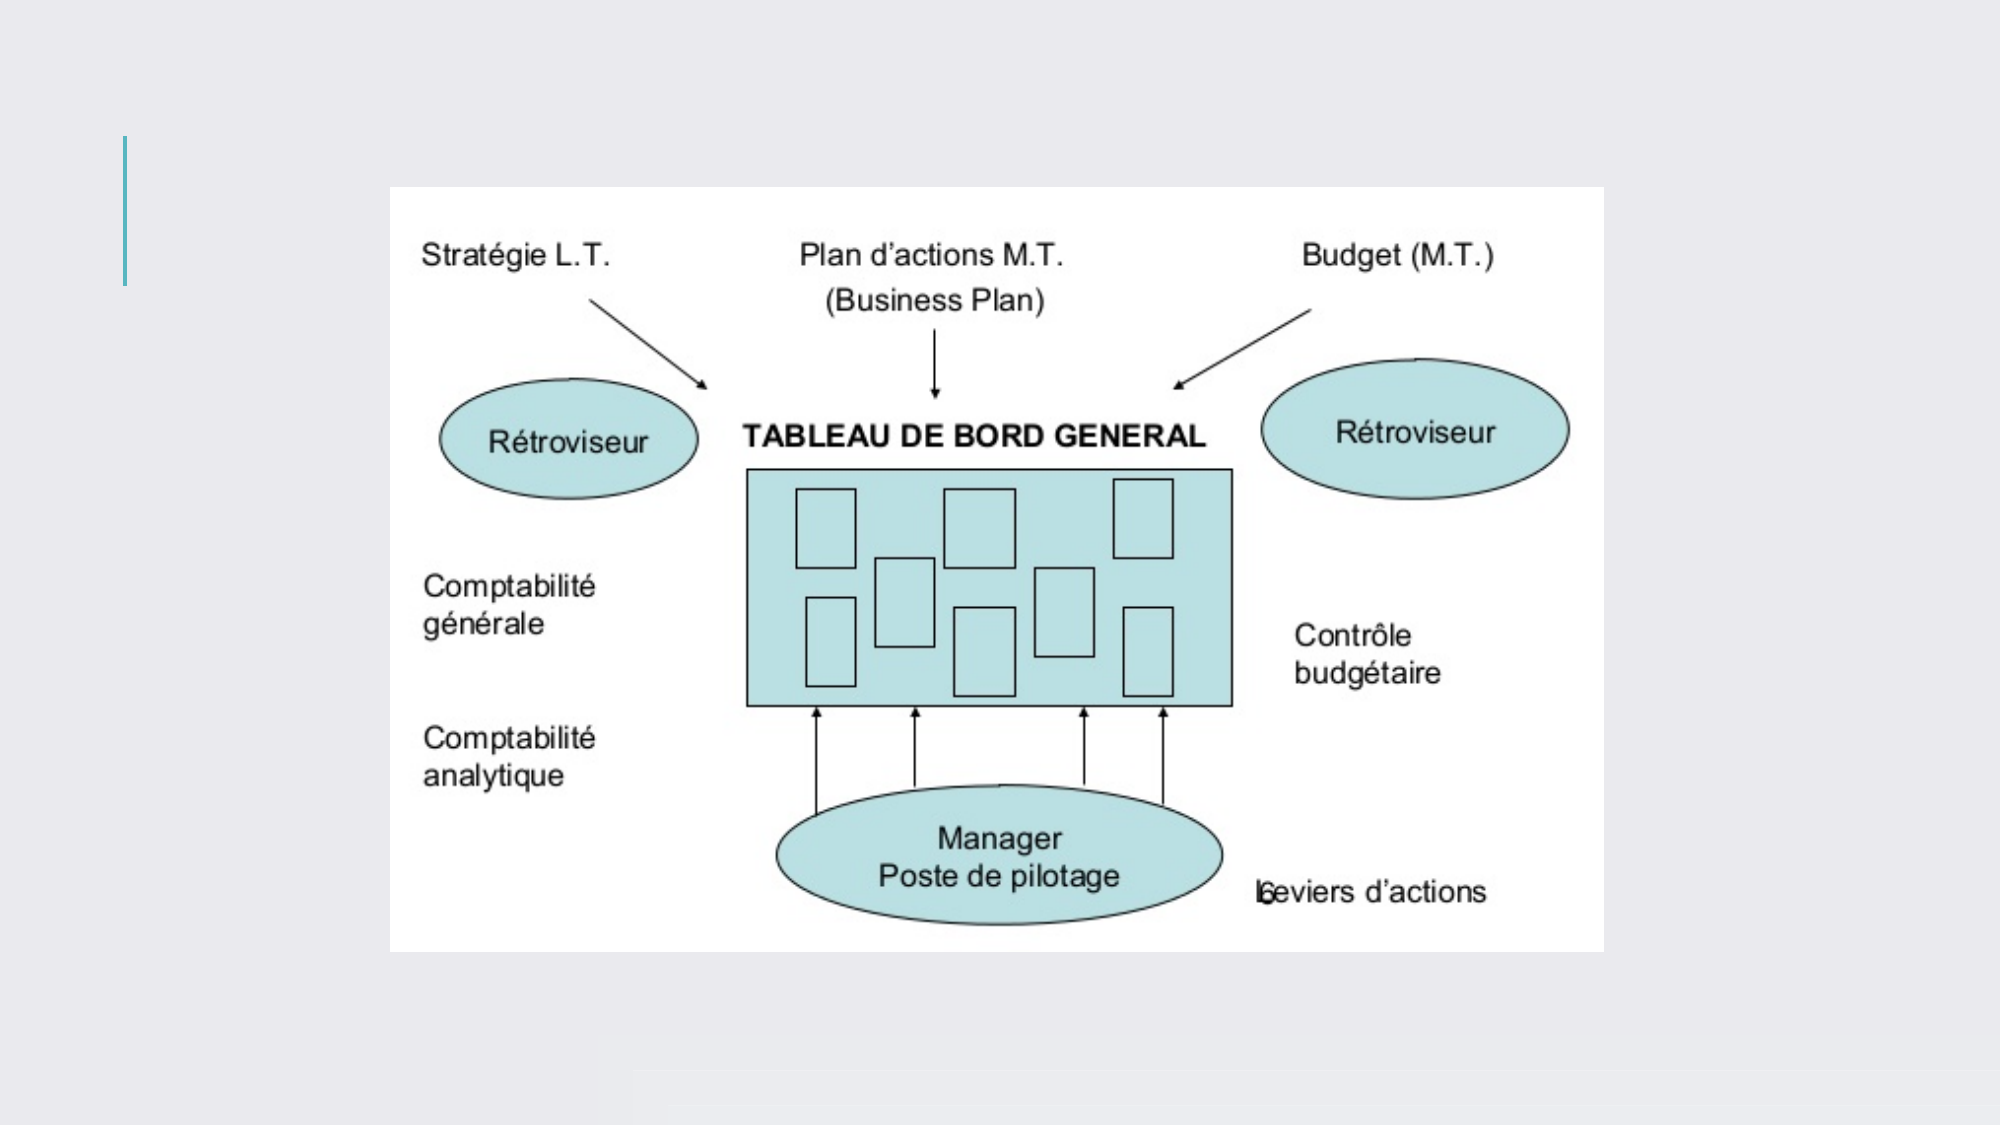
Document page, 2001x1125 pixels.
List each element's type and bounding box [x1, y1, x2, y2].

picture [389, 187, 1604, 953]
